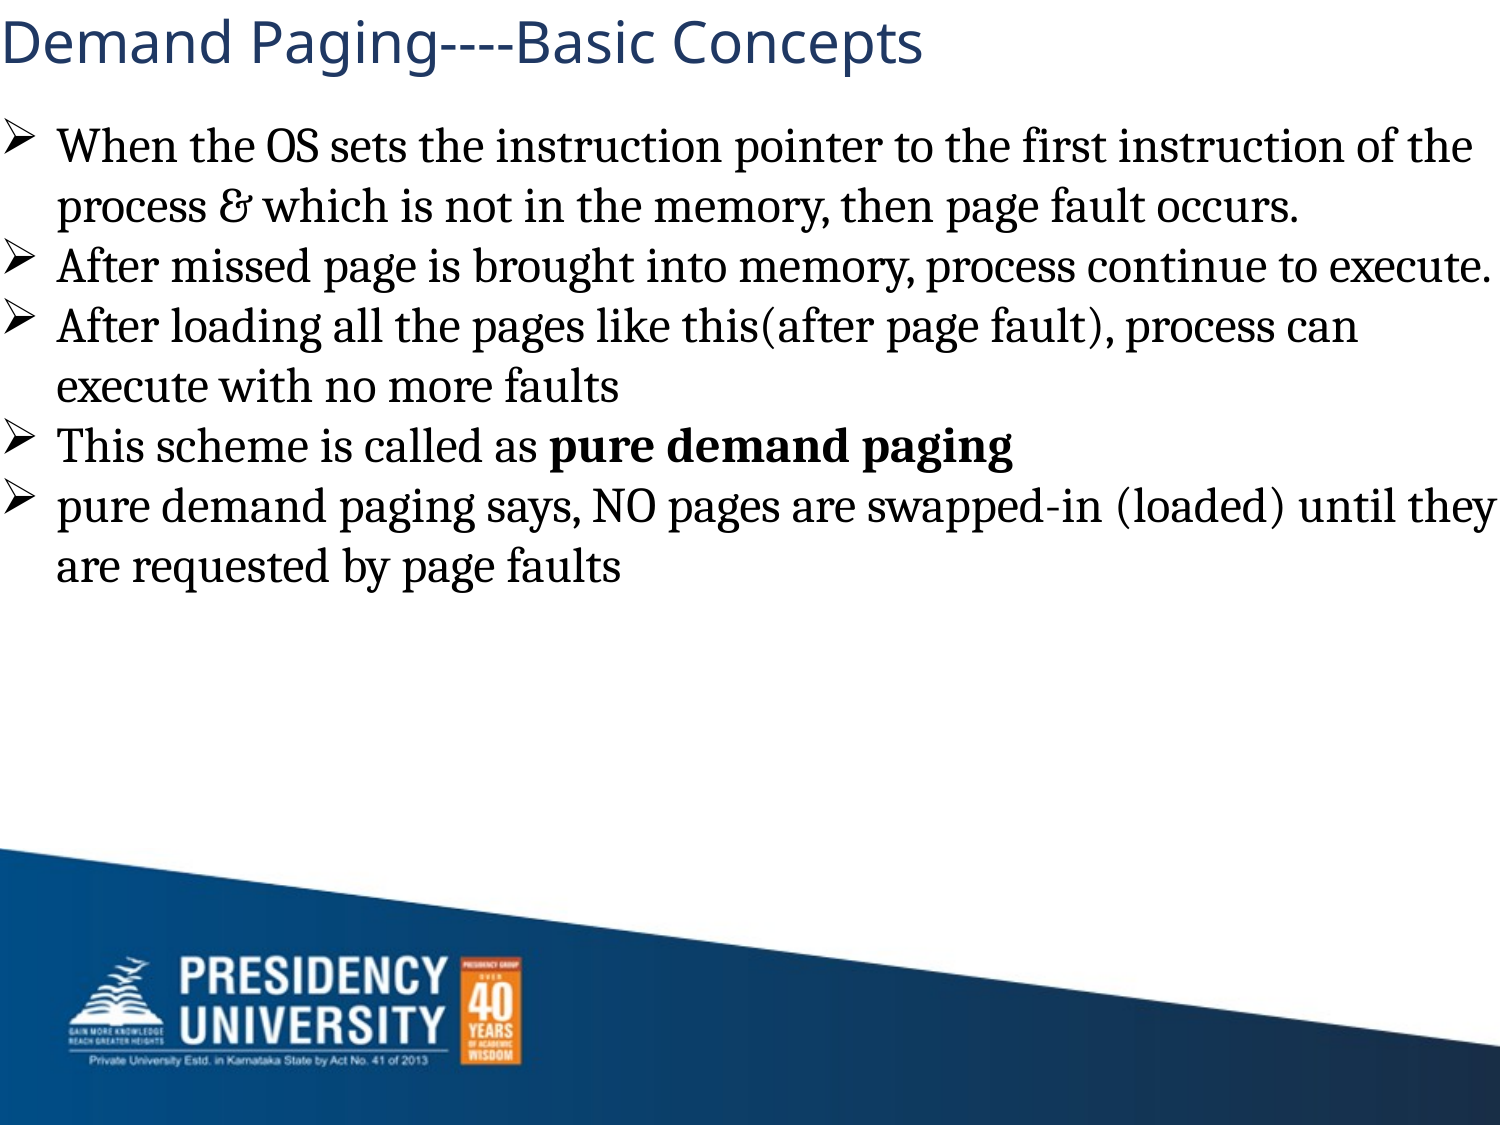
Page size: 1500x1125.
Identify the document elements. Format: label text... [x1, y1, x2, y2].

list When the OS sets the instruction pointer to the first instruction of the process & which is not in the memory, then page fault occurs. After missed page is brought into memory, process continue to execute. After loading all the pages like this(after page fault), process can execute with no more faults This scheme is called as pure demand paging pure demand paging says, NO pages are swapped-in (loaded) until they are requested by page faults [0, 112, 1500, 1125]
title Demand Paging----Basic Concepts [0, 5, 1500, 76]
